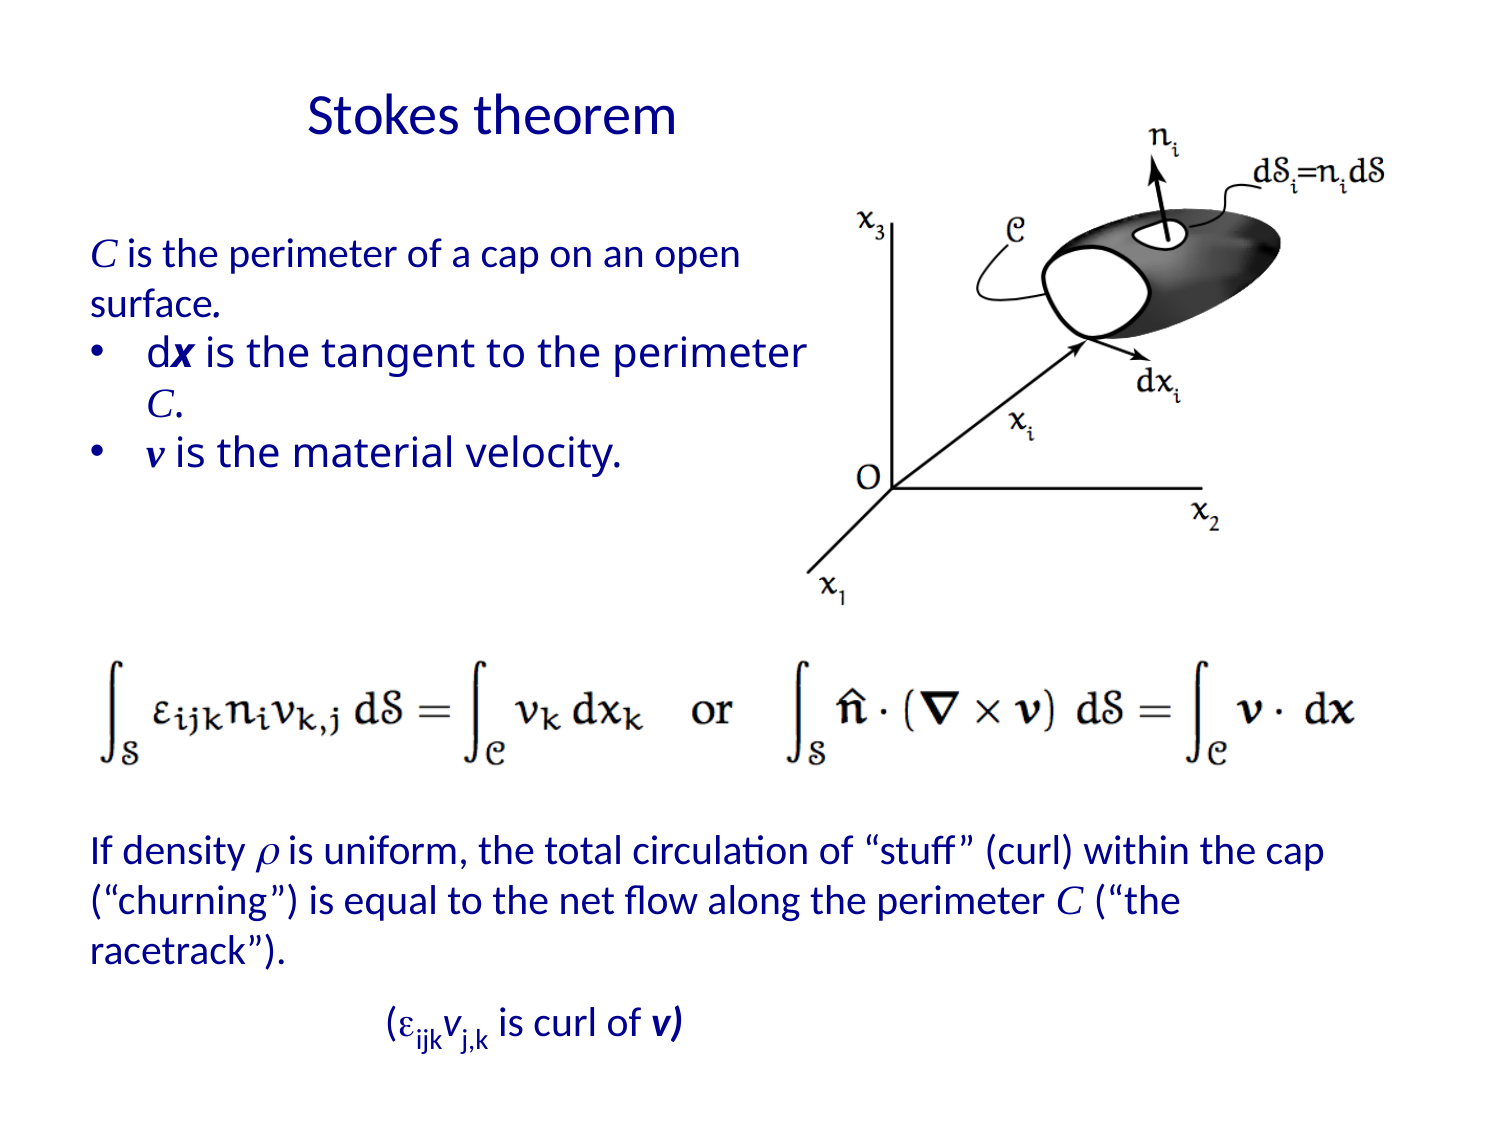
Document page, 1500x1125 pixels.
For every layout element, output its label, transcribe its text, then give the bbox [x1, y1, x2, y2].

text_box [69, 641, 1371, 983]
text_box (eijkvj,k is curl of v) [370, 990, 718, 1063]
text_box C is the perimeter of a cap on an open surface. dx is the tangent to the perimeter C. v is the material velocity. [74, 217, 764, 483]
picture [769, 118, 1406, 624]
title Stokes theorem [75, 45, 911, 178]
